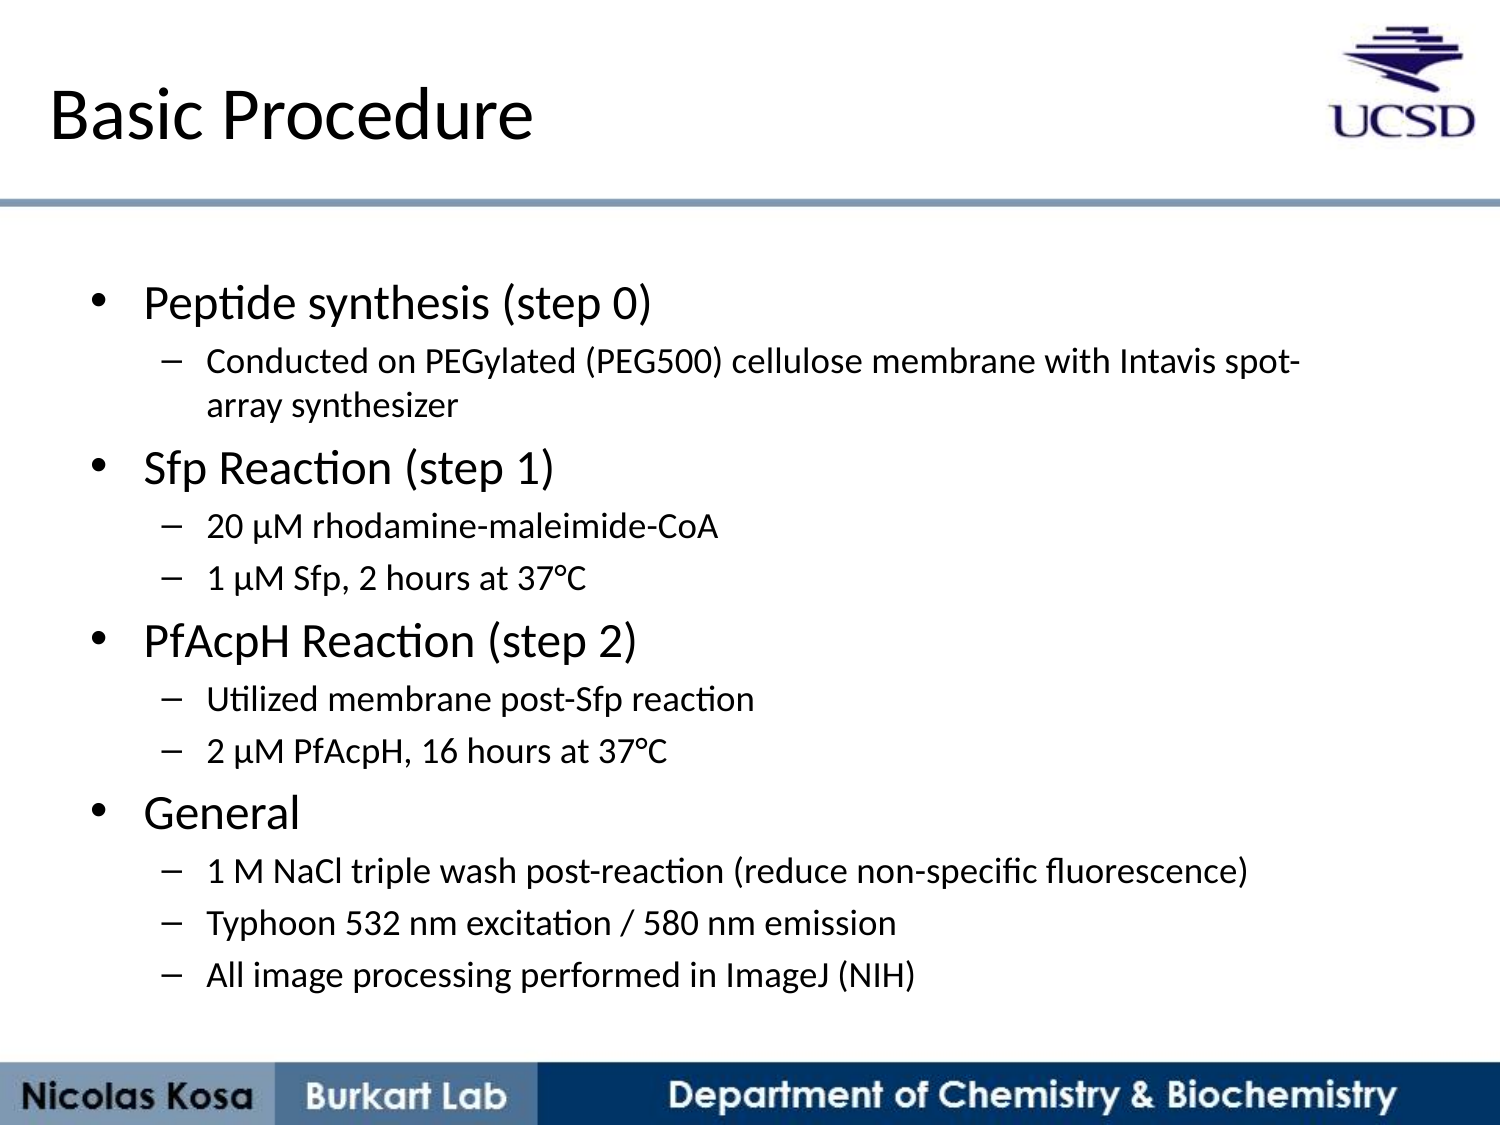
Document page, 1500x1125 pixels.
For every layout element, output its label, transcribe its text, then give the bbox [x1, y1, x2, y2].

text_box Basic Procedure [34, 15, 1385, 203]
list Peptide synthesis (step 0) Conducted on PEGylated (PEG500) cellulose membrane with Intavis spot-array synthesizer Sfp Reaction (step 1) 20 μM rhodamine-maleimide-CoA 1 μM Sfp, 2 hours at 37°C PfAcpH Reaction (step 2) Utilized membrane post-Sfp reaction 2 μM PfAcpH, 16 hours at 37°C General 1 M NaCl triple wash post-reaction (reduce non-specific fluorescence) Typhoon 532 nm excitation / 580 nm emission All image processing performed in ImageJ (NIH) [75, 262, 1385, 1005]
picture [0, 0, 1500, 1125]
